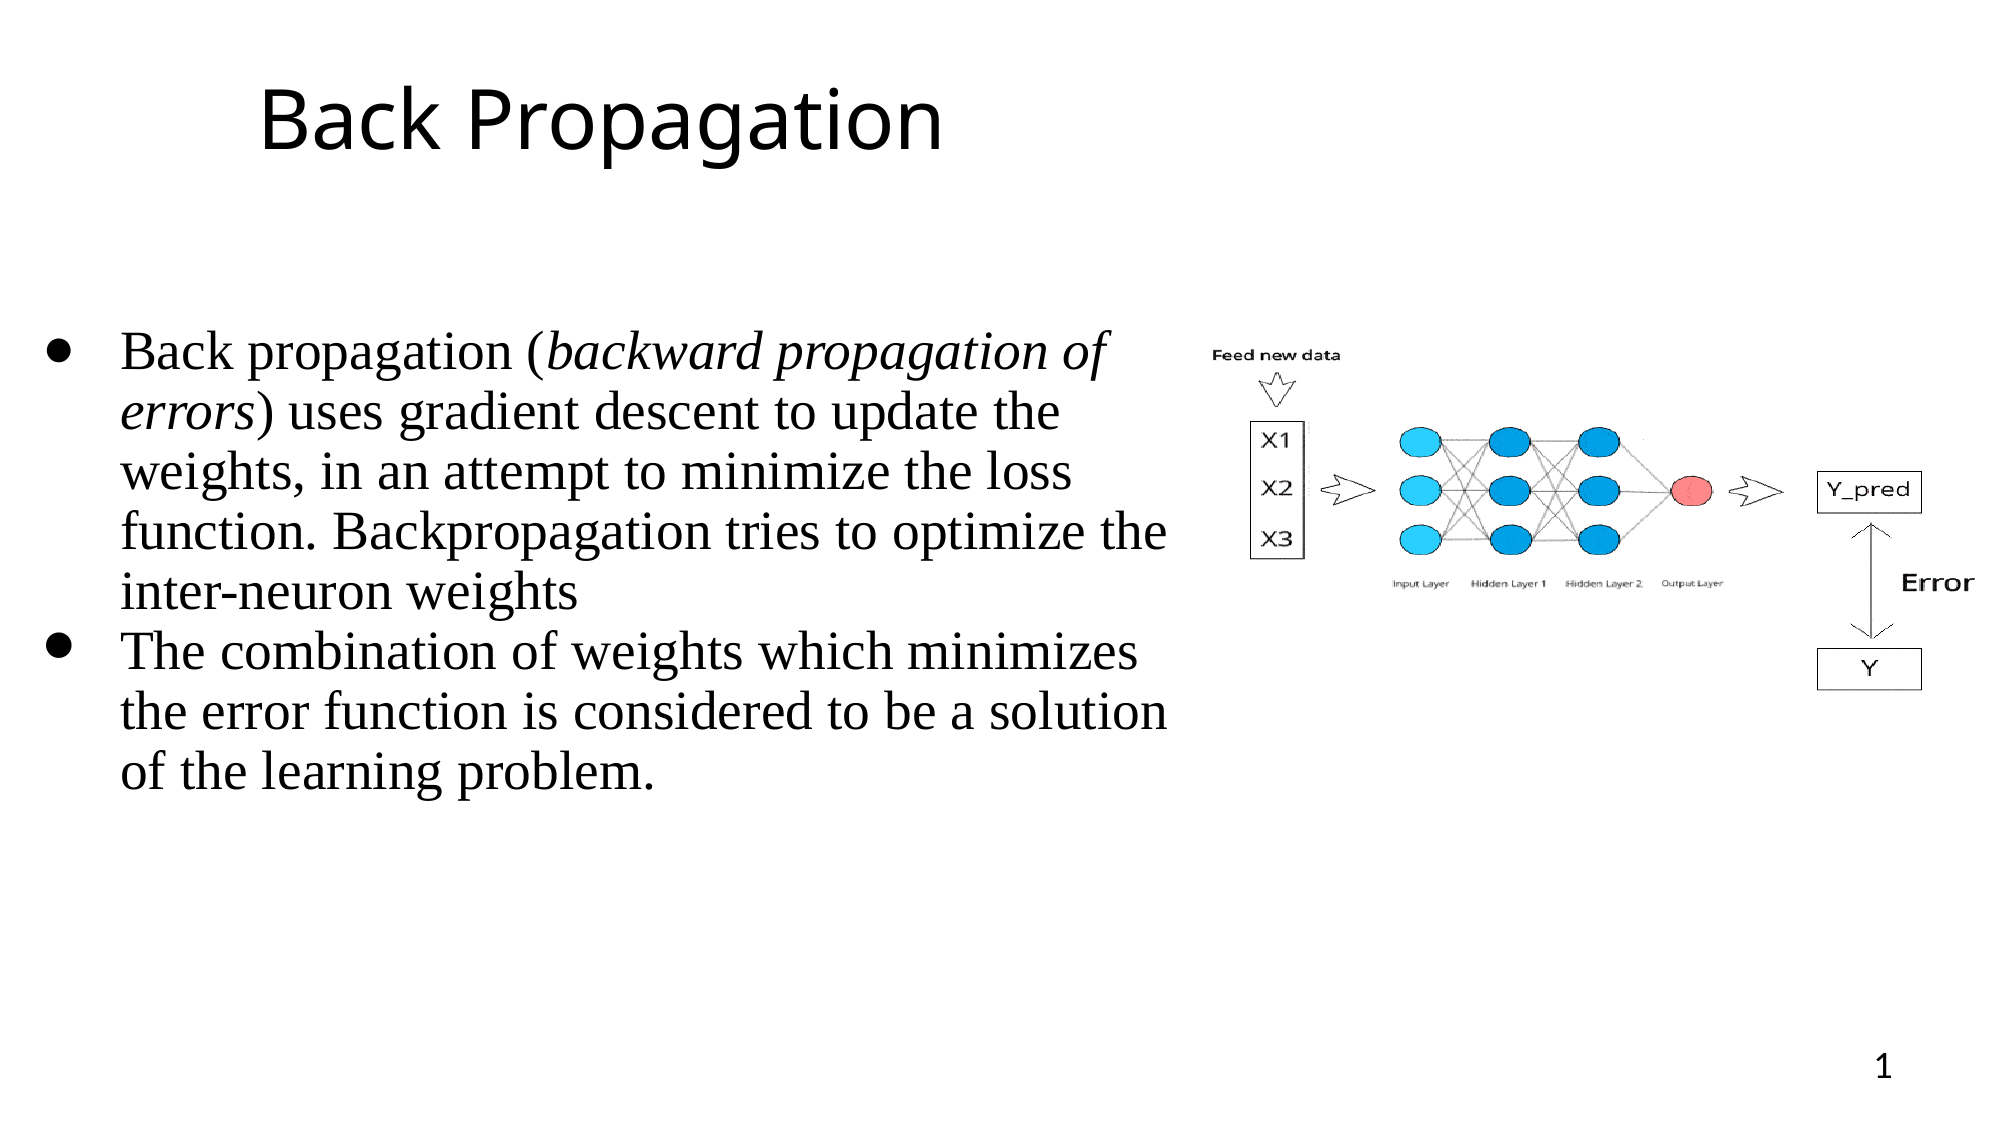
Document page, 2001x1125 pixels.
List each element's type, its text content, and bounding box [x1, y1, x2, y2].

title Back Propagation [237, 53, 2000, 180]
list Back propagation (backward propagation of errors) uses gradient descent to update the weights, in an attempt to minimize the loss function. Backpropagation tries to optimize the inter-neuron weights The combination of weights which minimizes the error function is considered to be a solution of the learning problem. [0, 195, 1202, 928]
picture [1187, 296, 2000, 740]
slide_number 1 [1853, 1019, 1974, 1106]
